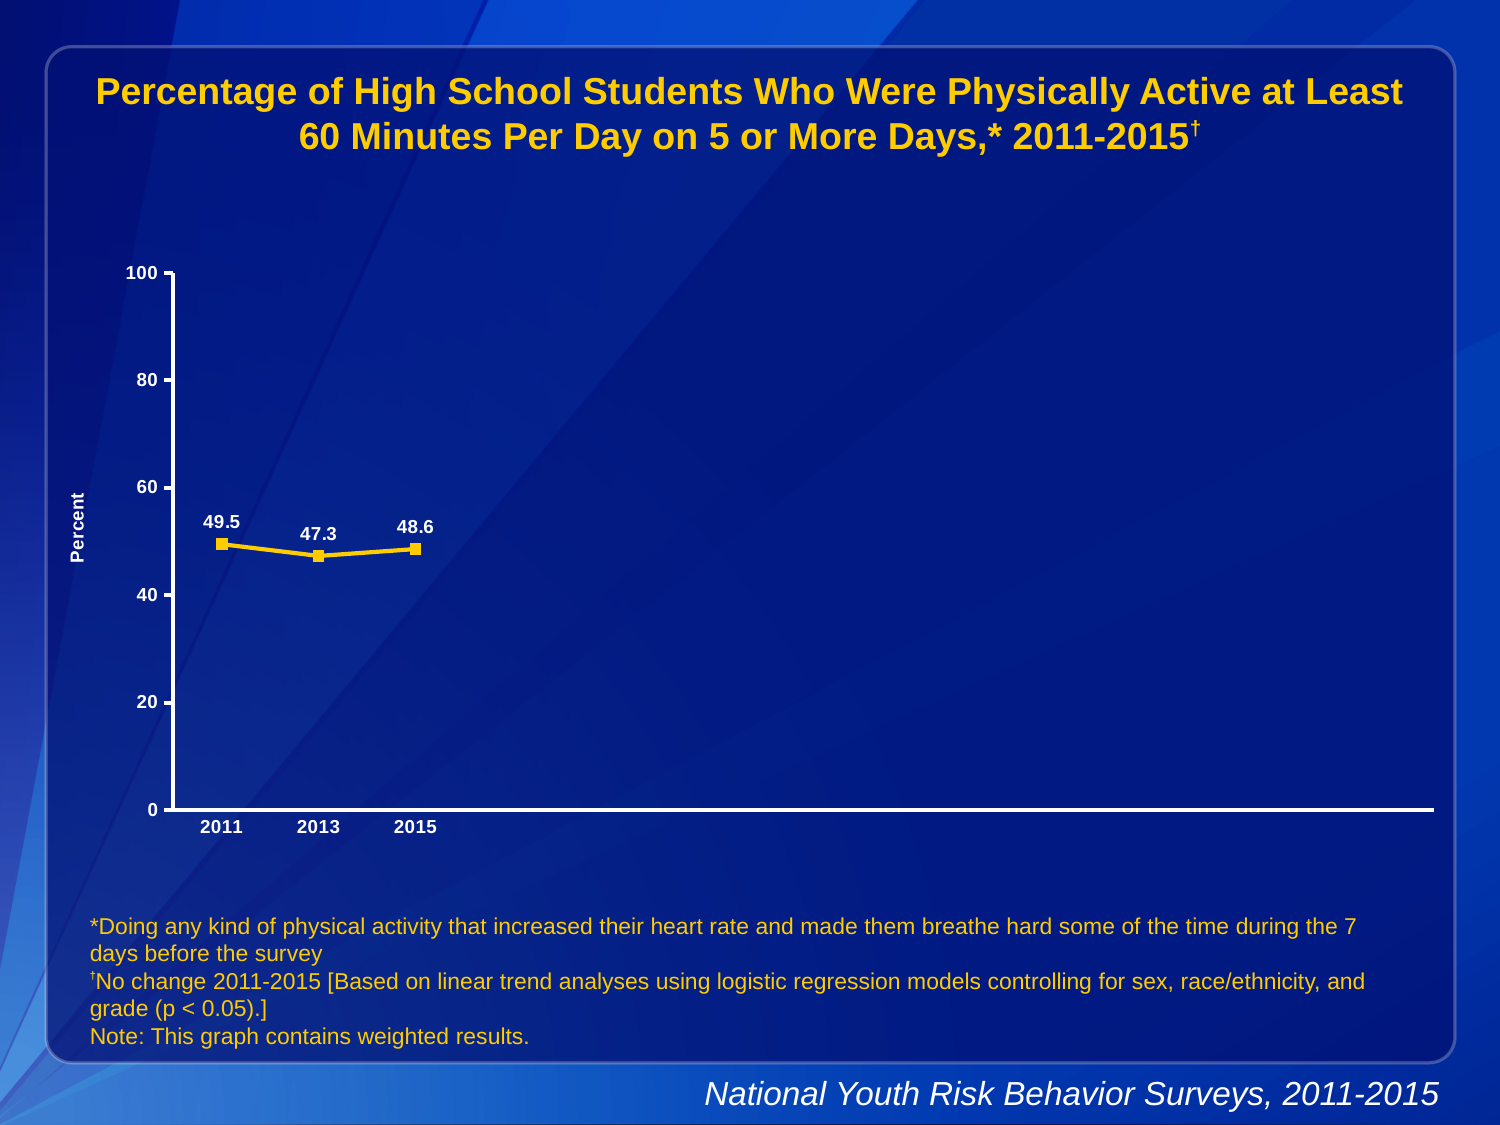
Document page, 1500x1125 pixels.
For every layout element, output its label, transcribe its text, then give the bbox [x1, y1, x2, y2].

text_box Percentage of High School Students Who Were Physically Active at Least 60 Minutes Per Day on 5 or More Days,* 2011-2015† [74, 59, 1425, 165]
picture [0, 0, 1500, 1125]
chart [37, 249, 1463, 851]
text_box National Youth Risk Behavior Surveys, 2011-2015 [679, 1065, 1455, 1120]
text_box *Doing any kind of physical activity that increased their heart rate and made them breathe hard some of the time during the 7 days before the survey †No change 2011-2015 [Based on linear trend analyses using logistic regression models controlling for sex, race/ethnicity, and grade (p < 0.05).] Note: This graph contains weighted results. [74, 903, 1425, 1056]
